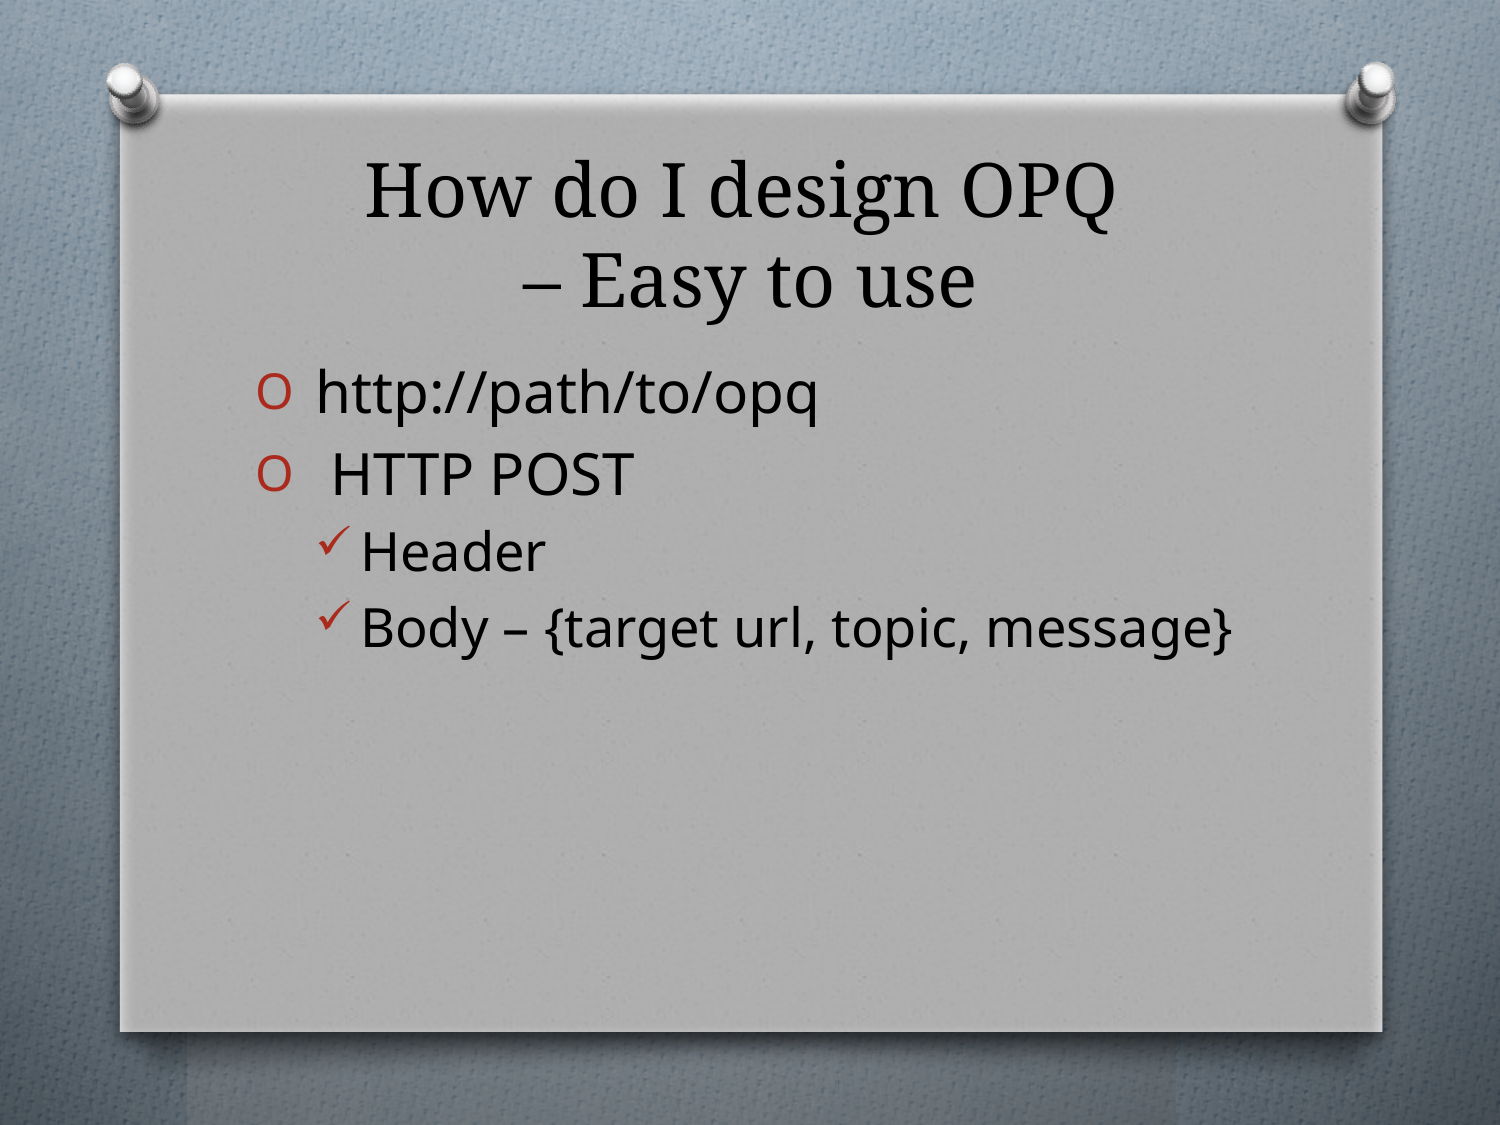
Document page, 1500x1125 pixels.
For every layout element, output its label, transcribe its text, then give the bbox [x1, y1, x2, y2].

title How do I design OPQ – Easy to use [179, 134, 1323, 332]
picture [1317, 35, 1439, 156]
list http://path/to/opq HTTP POST Header Body – {target url, topic, message} [240, 347, 1257, 939]
picture [75, 29, 198, 153]
